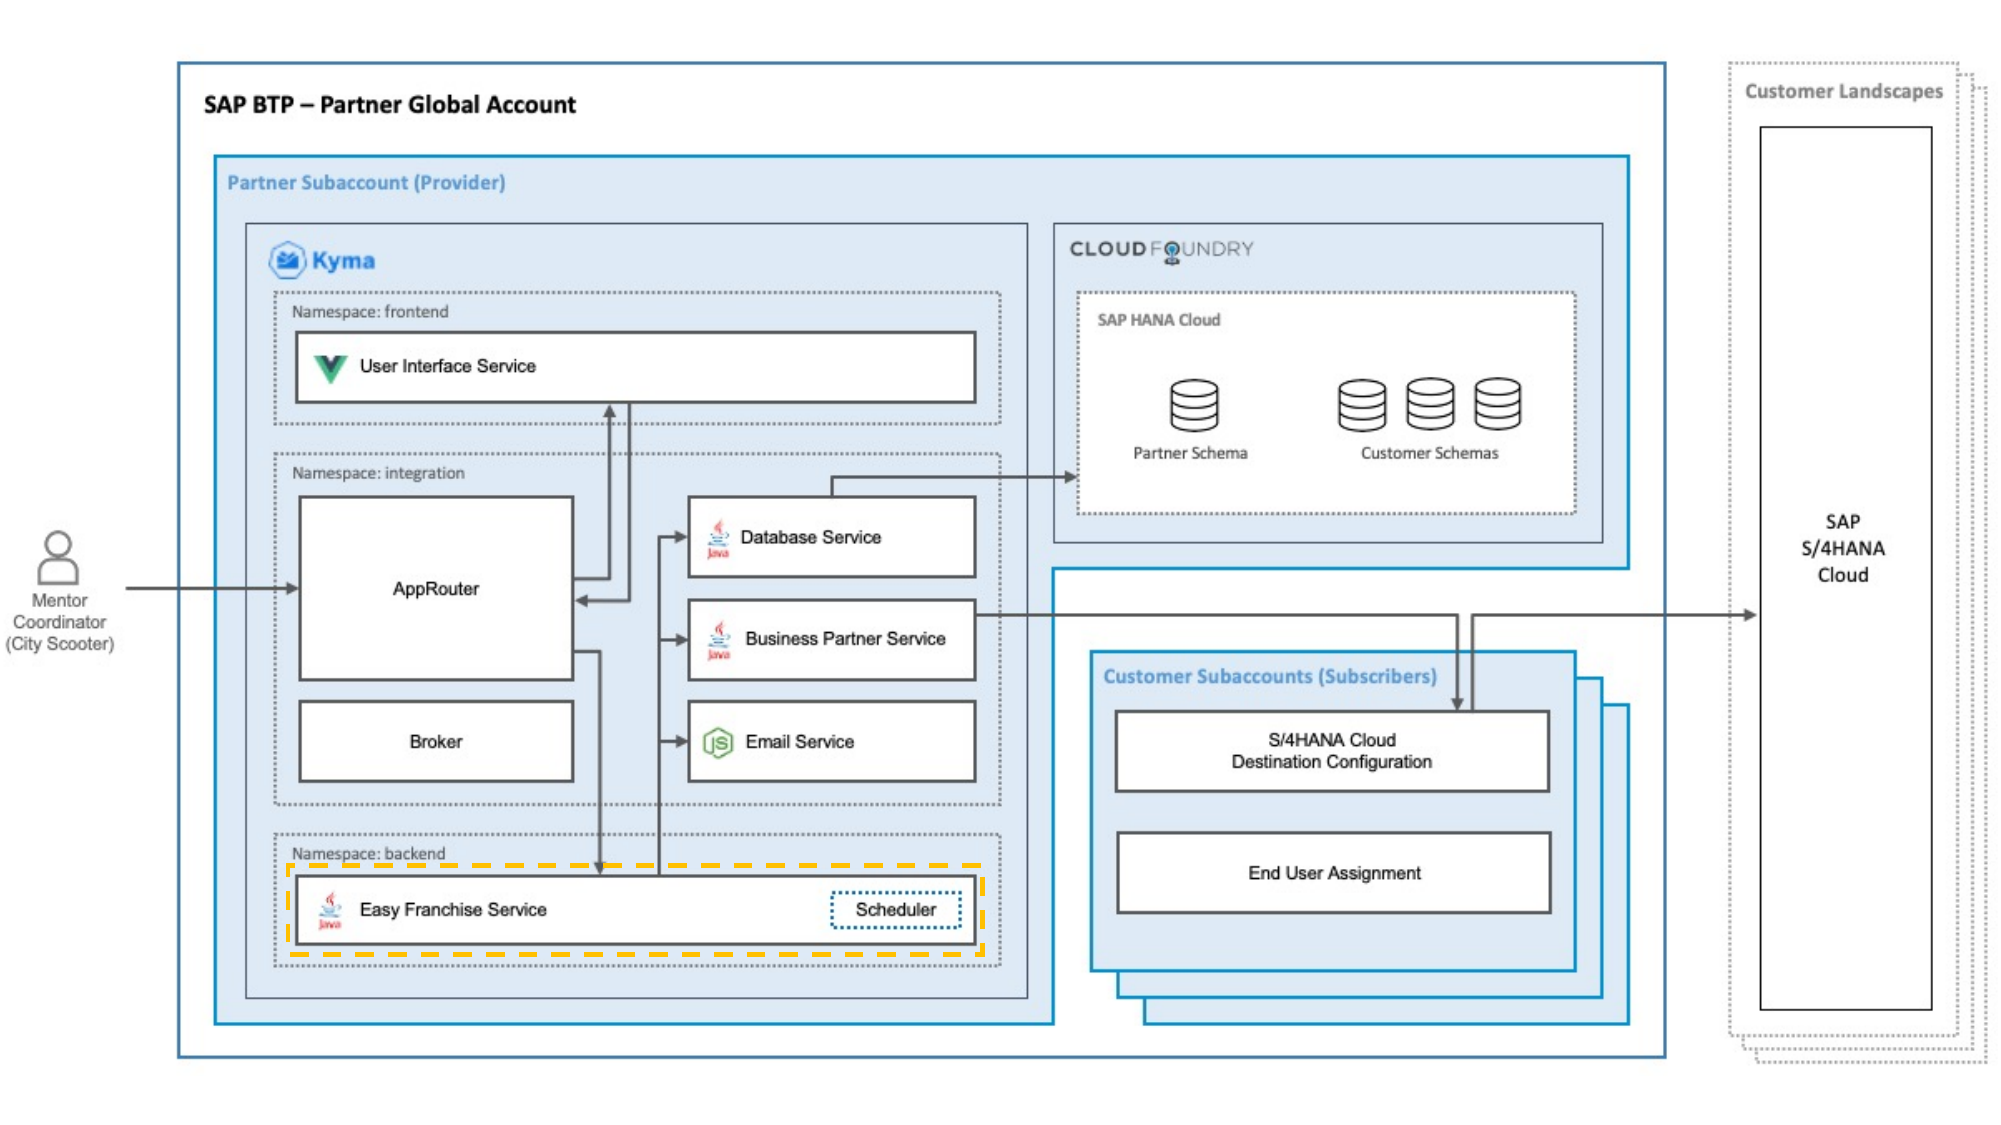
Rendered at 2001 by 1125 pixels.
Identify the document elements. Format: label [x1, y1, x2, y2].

text_box [287, 864, 984, 955]
picture [0, 44, 1998, 1076]
